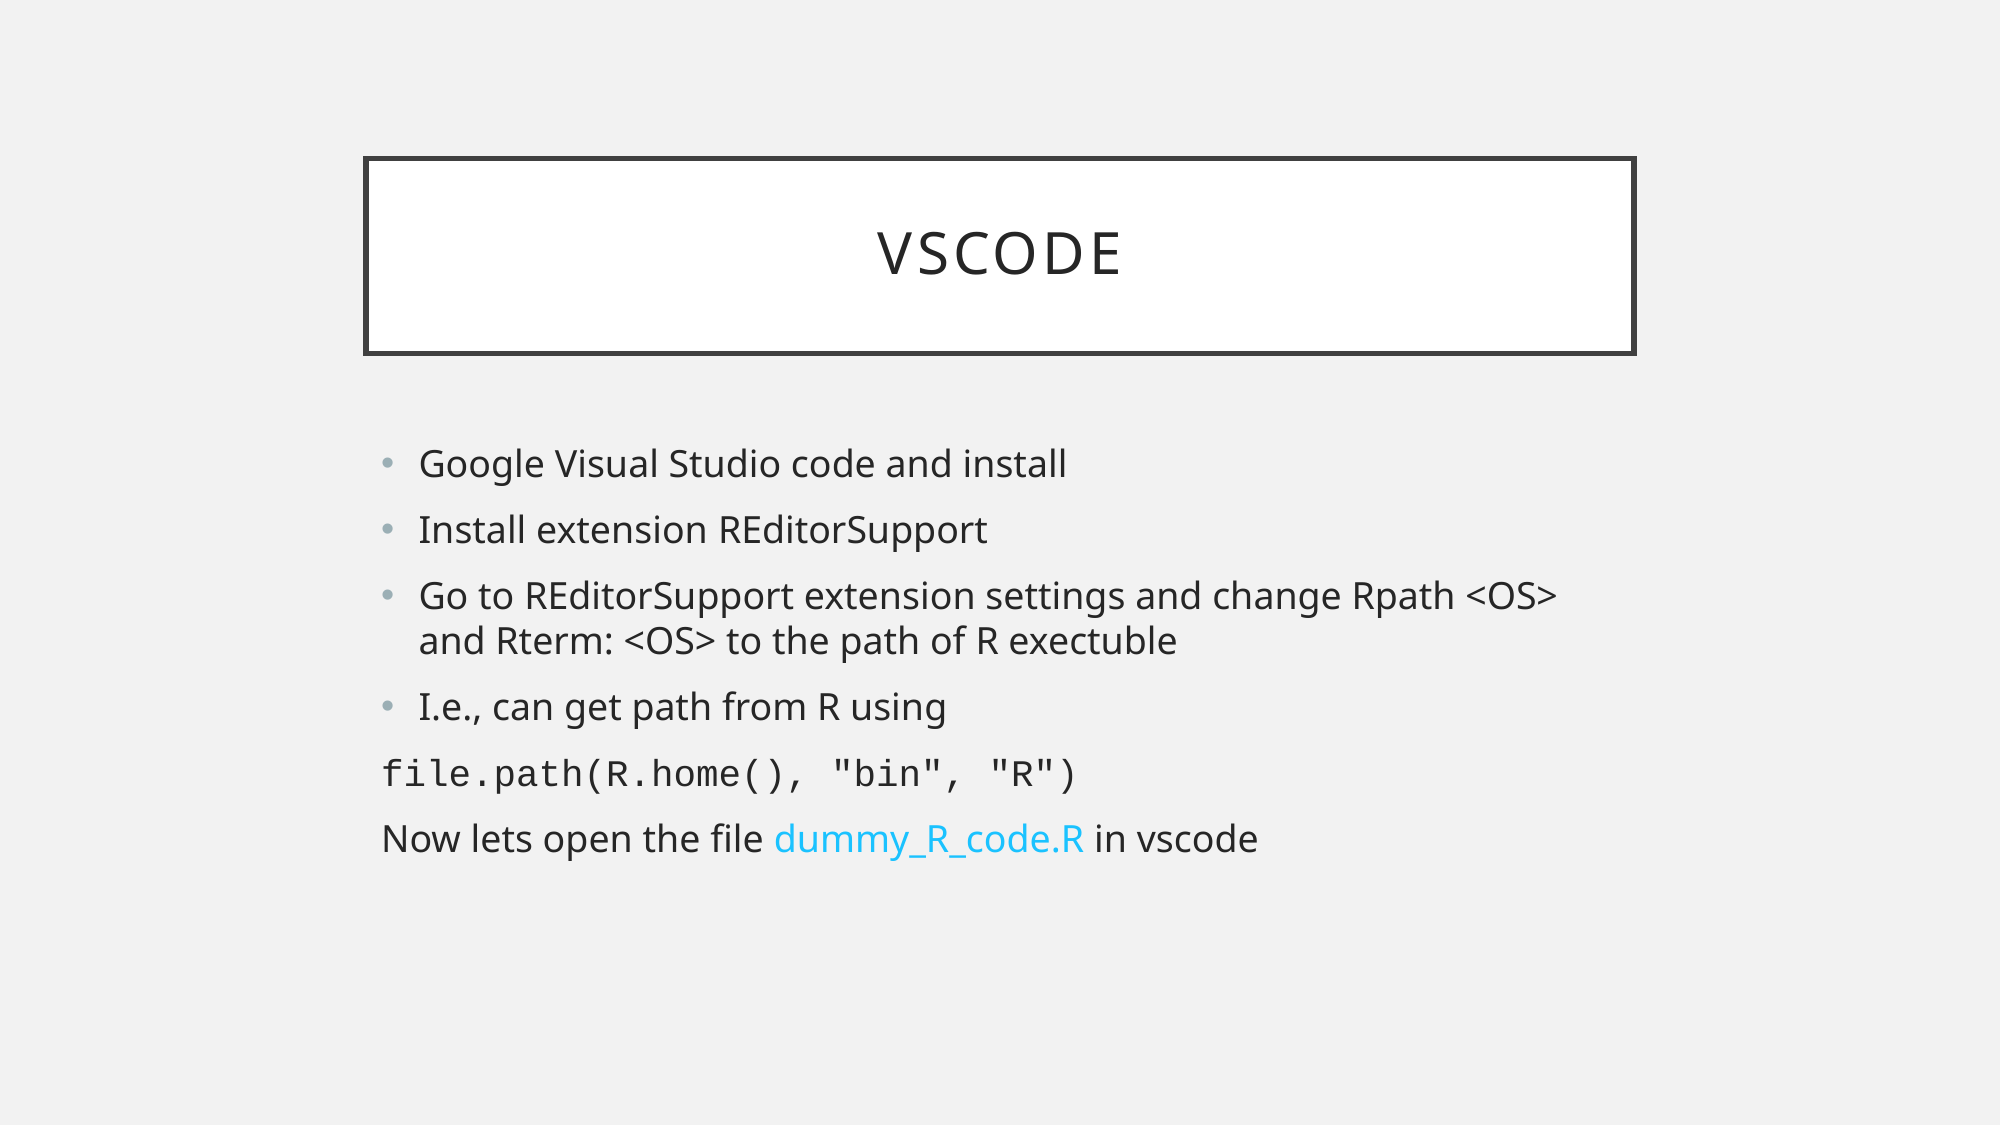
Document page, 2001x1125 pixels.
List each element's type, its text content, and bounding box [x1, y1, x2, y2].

title VScode [363, 156, 1637, 356]
list Google Visual Studio code and install Install extension REditorSupport Go to REditorSupport extension settings and change Rpath <OS> and Rterm: <OS> to the path of R exectuble I.e., can get path from R using file.path(R.home(), "bin", "R") Now lets open the file dummy_R_code.R in vscode [366, 432, 1634, 942]
